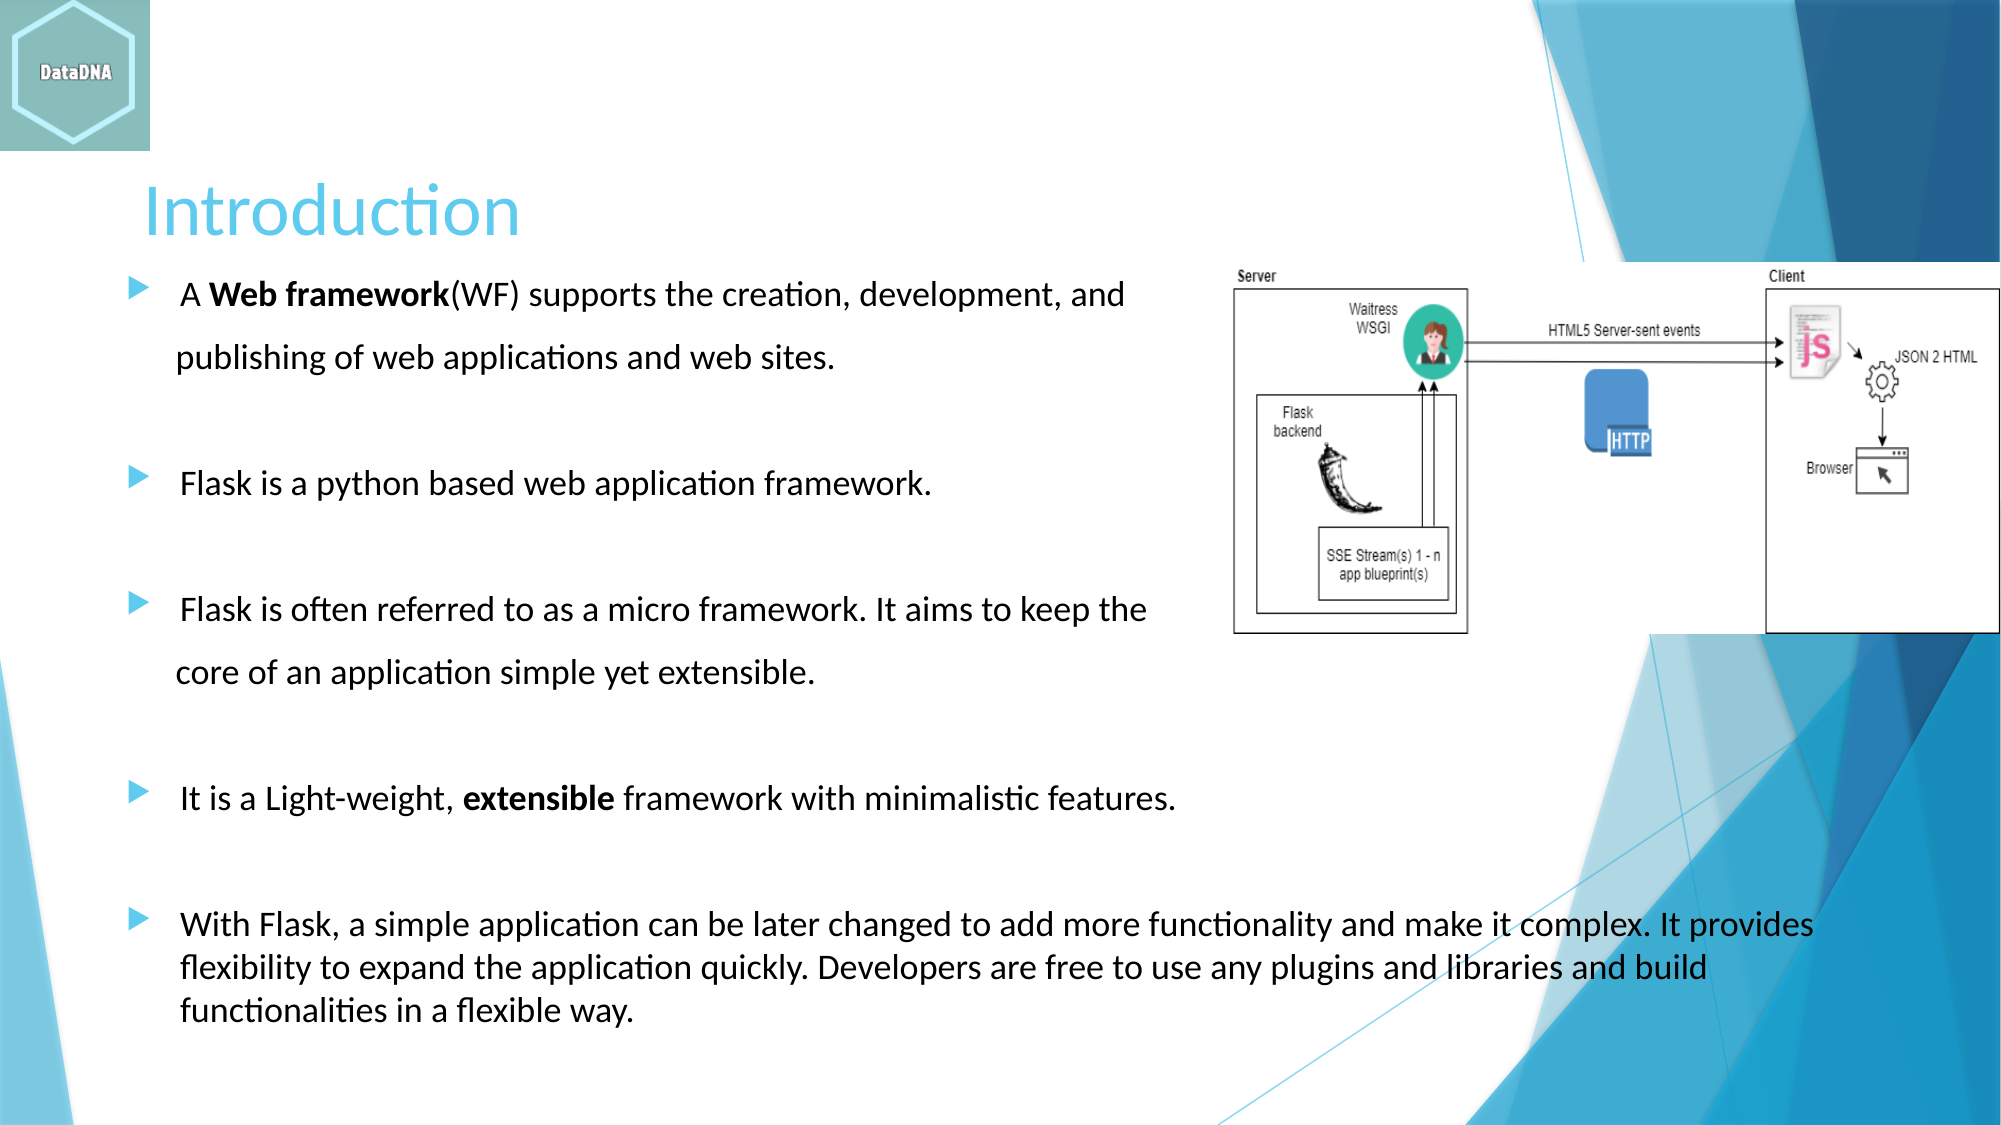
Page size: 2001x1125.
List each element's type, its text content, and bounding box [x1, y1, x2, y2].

list A Web framework(WF) supports the creation, development, and publishing of web applications and web sites. Flask is a python based web application framework. Flask is often referred to as a micro framework. It aims to keep the core of an application simple yet extensible. It is a Light-weight, extensible framework with minimalistic features. With Flask, a simple application can be later changed to add more functionality and make it complex. It provides flexibility to expand the application quickly. Developers are free to use any plugins and libraries and build functionalities in a flexible way. [111, 262, 1846, 1044]
title Introduction [111, 152, 1522, 262]
picture [0, 0, 150, 151]
picture [1233, 262, 2000, 635]
